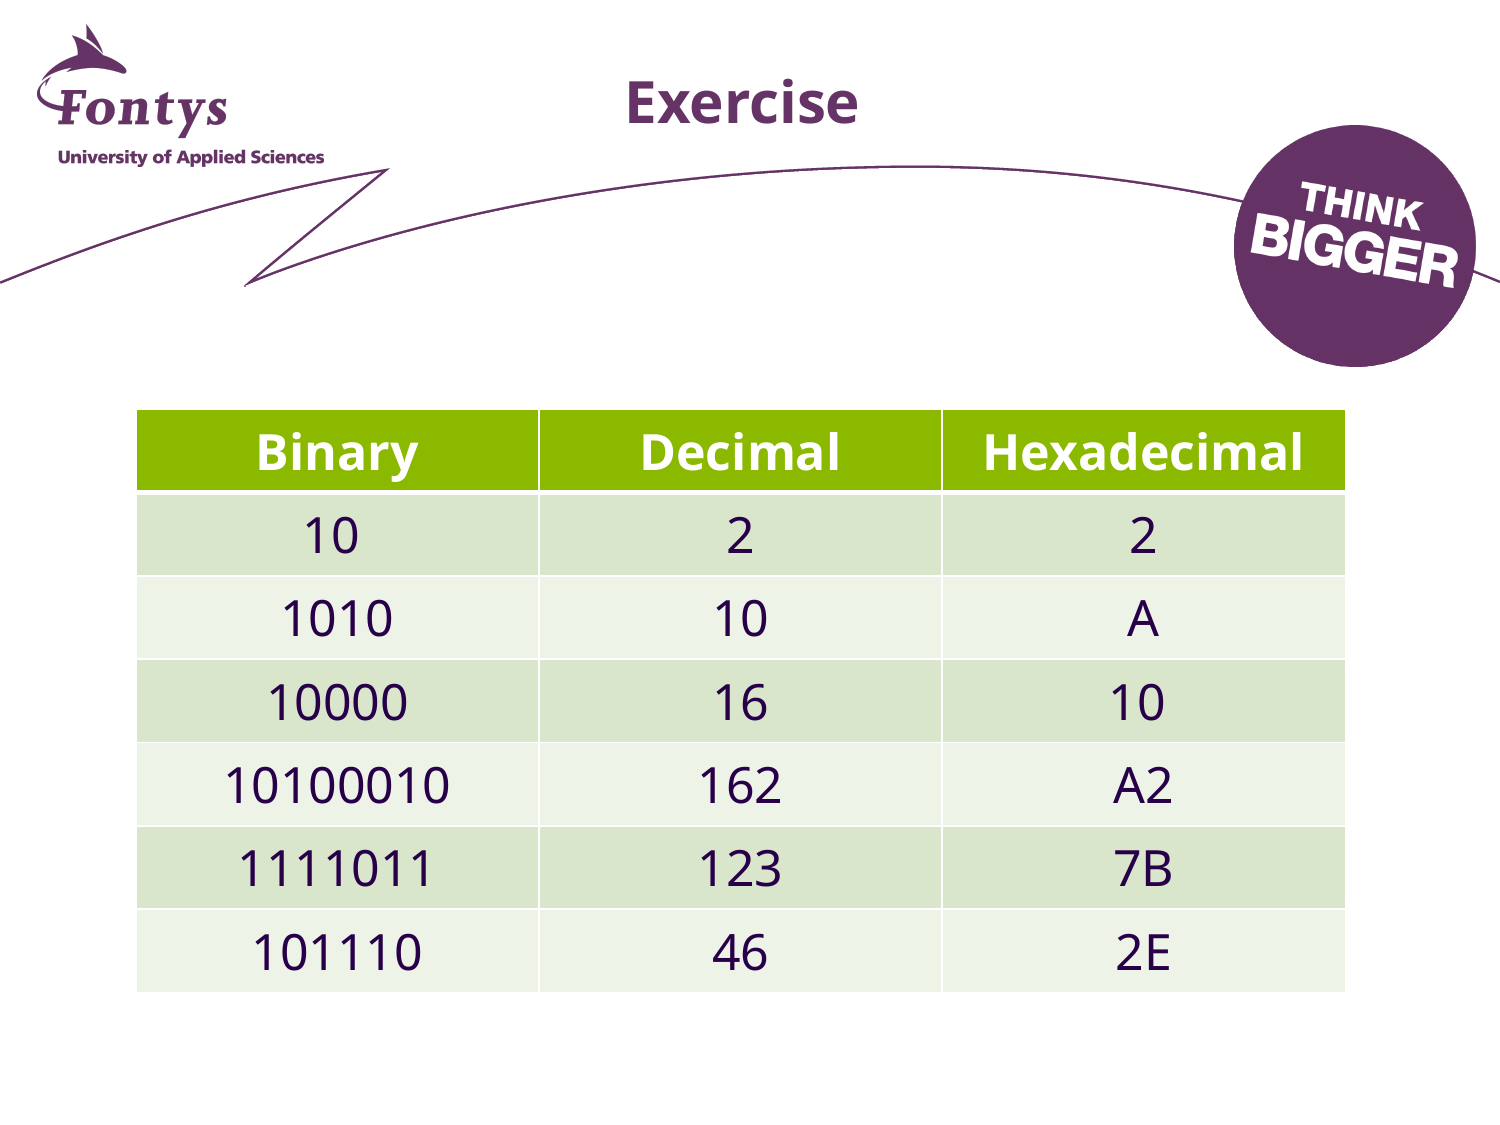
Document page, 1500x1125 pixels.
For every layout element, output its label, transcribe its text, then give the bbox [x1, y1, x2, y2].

table_header Decimal [540, 410, 941, 490]
picture [0, 0, 1500, 367]
table_header Hexadecimal [943, 410, 1345, 490]
table_cell 2E [943, 910, 1345, 992]
table_header Binary [137, 410, 538, 490]
table_cell 10100010 [137, 743, 538, 825]
table_cell 2 [540, 495, 941, 575]
table_cell 1111011 [137, 827, 538, 908]
table_cell 10 [943, 660, 1345, 742]
table_cell 10 [137, 495, 538, 575]
table_cell 2 [943, 495, 1345, 575]
table_cell 1010 [137, 577, 538, 658]
table_cell 7B [943, 827, 1345, 908]
table_cell 10000 [137, 660, 538, 742]
table_cell 16 [540, 660, 941, 742]
table_cell 123 [540, 827, 941, 908]
title Exercise [311, 65, 1189, 126]
table_cell A2 [943, 743, 1345, 825]
table_cell 162 [540, 743, 941, 825]
table_cell 101110 [137, 910, 538, 992]
table_cell 10 [540, 577, 941, 658]
table_cell 46 [540, 910, 941, 992]
table_cell A [943, 577, 1345, 658]
